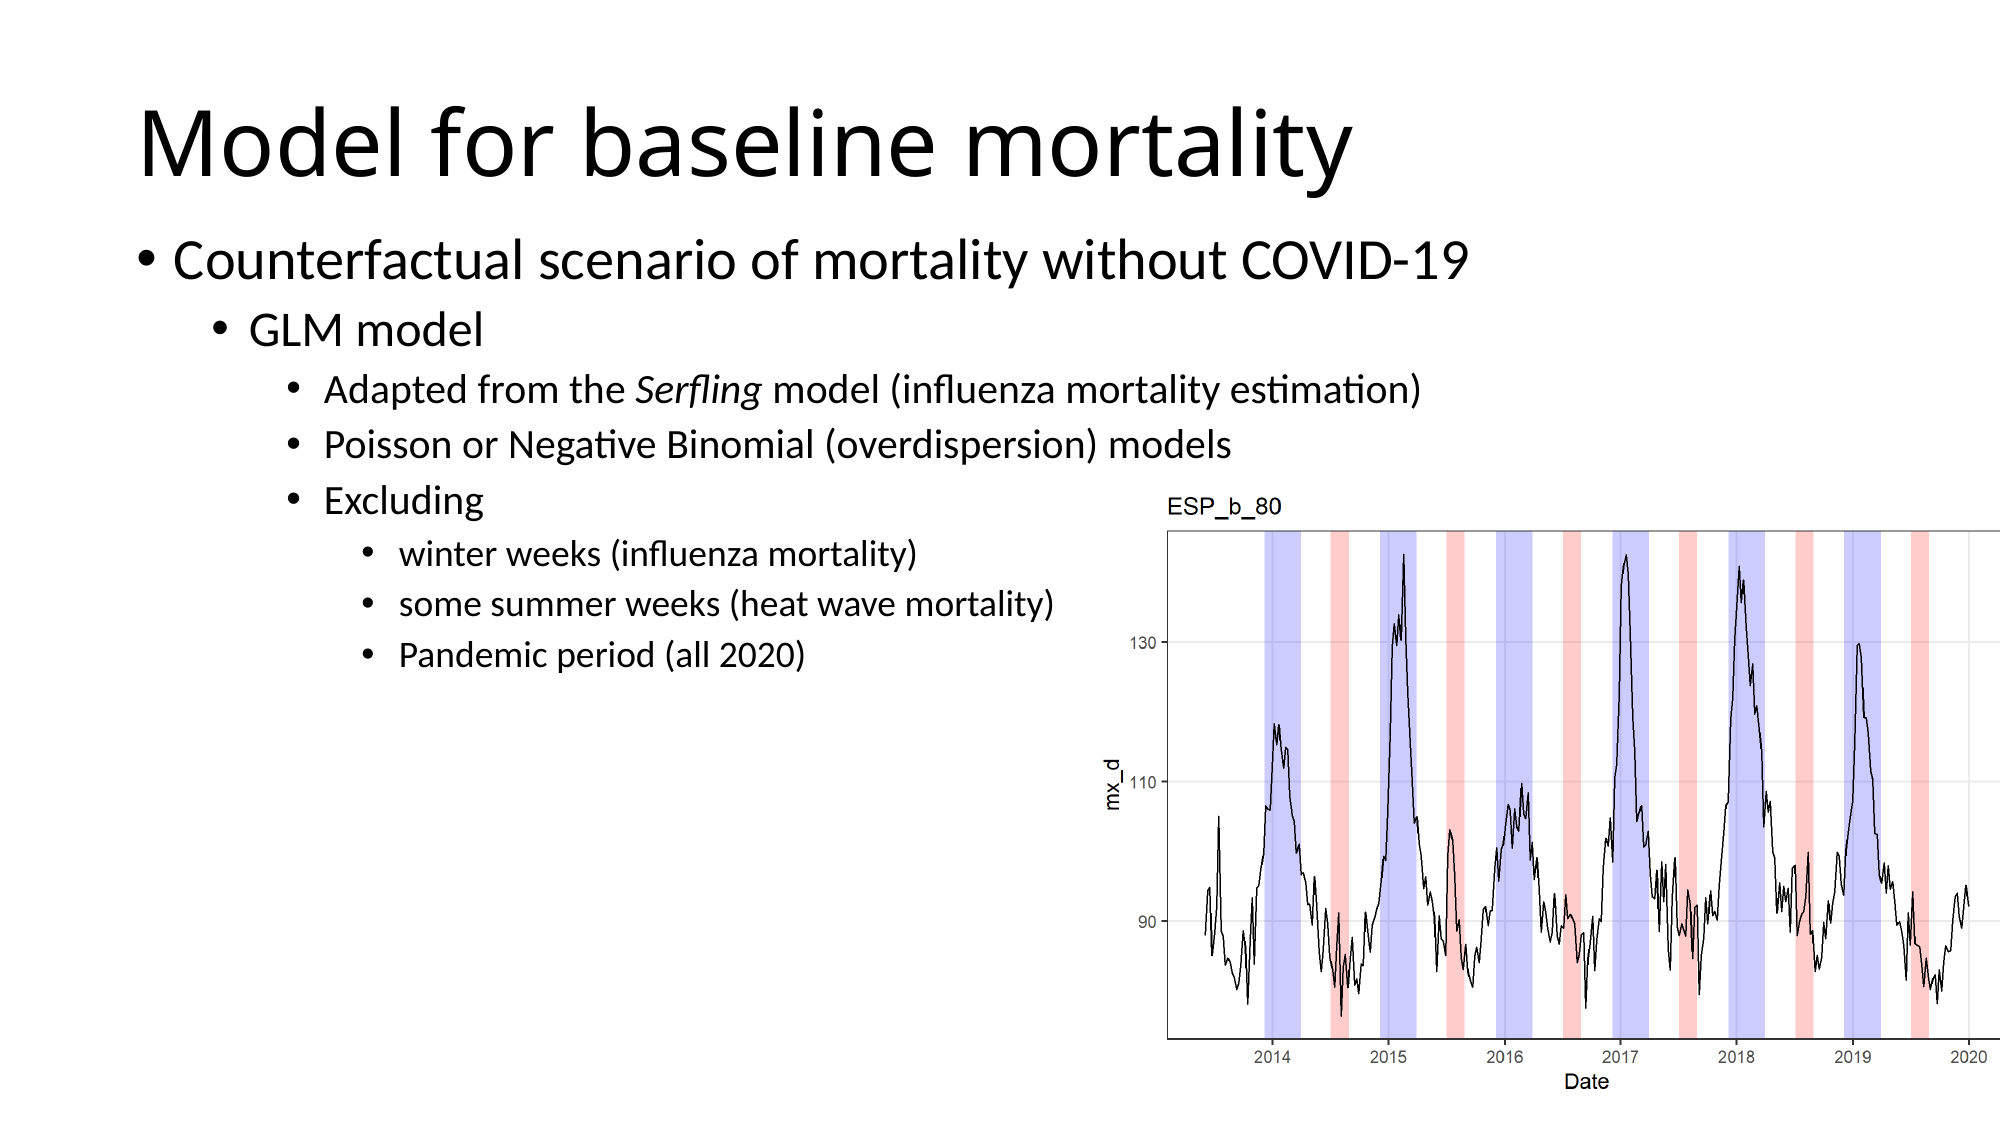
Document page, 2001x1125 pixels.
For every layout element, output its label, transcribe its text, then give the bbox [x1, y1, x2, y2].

title Model for baseline mortality [121, 38, 1847, 222]
list Counterfactual scenario of mortality without COVID-19 GLM model Adapted from the Serfling model (influenza mortality estimation) Poisson or Negative Binomial (overdispersion) models Excluding winter weeks (influenza mortality) some summer weeks (heat wave mortality) Pandemic period (all 2020) [121, 222, 1847, 936]
picture [1091, 485, 2000, 1104]
